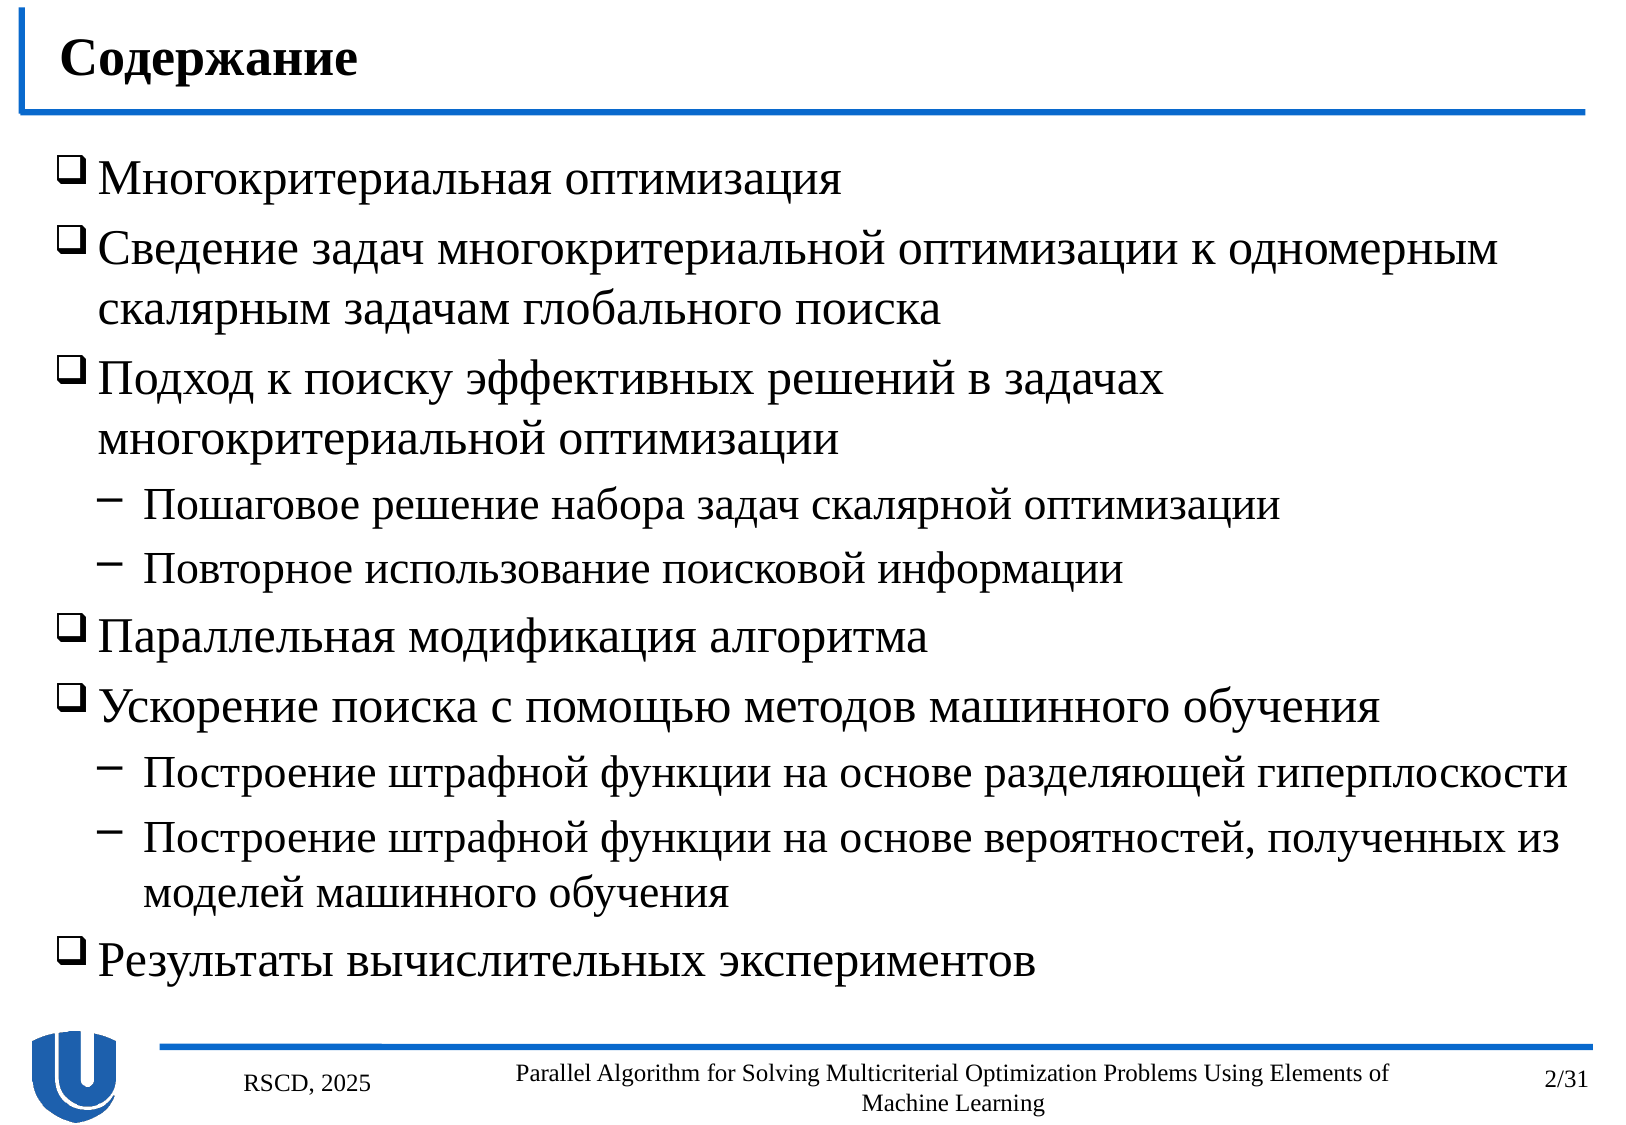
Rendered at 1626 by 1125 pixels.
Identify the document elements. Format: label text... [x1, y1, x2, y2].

slide_number 2/31 [1450, 1054, 1605, 1122]
picture [32, 1031, 116, 1123]
title Содержание [44, 7, 1598, 100]
slide_number RSCD, 2025 [144, 1058, 471, 1122]
list Многокритериальная оптимизация Сведение задач многокритериальной оптимизации к одномерным скалярным задачам глобального поиска Подход к поиску эффективных решений в задачах многокритериальной оптимизации Пошаговое решение набора задач скалярной оптимизации Повторное использование поисковой информации Параллельная модификация алгоритма Ускорение поиска с помощью методов машинного обучения Построение штрафной функции на основе разделяющей гиперплоскости Построение штрафной функции на основе вероятностей, полученных из моделей машинного обучения Результаты вычислительных экспериментов [38, 136, 1598, 993]
footer Parallel Algorithm for Solving Multicriterial Optimization Problems Using Elements of Machine Learning [480, 1048, 1427, 1123]
